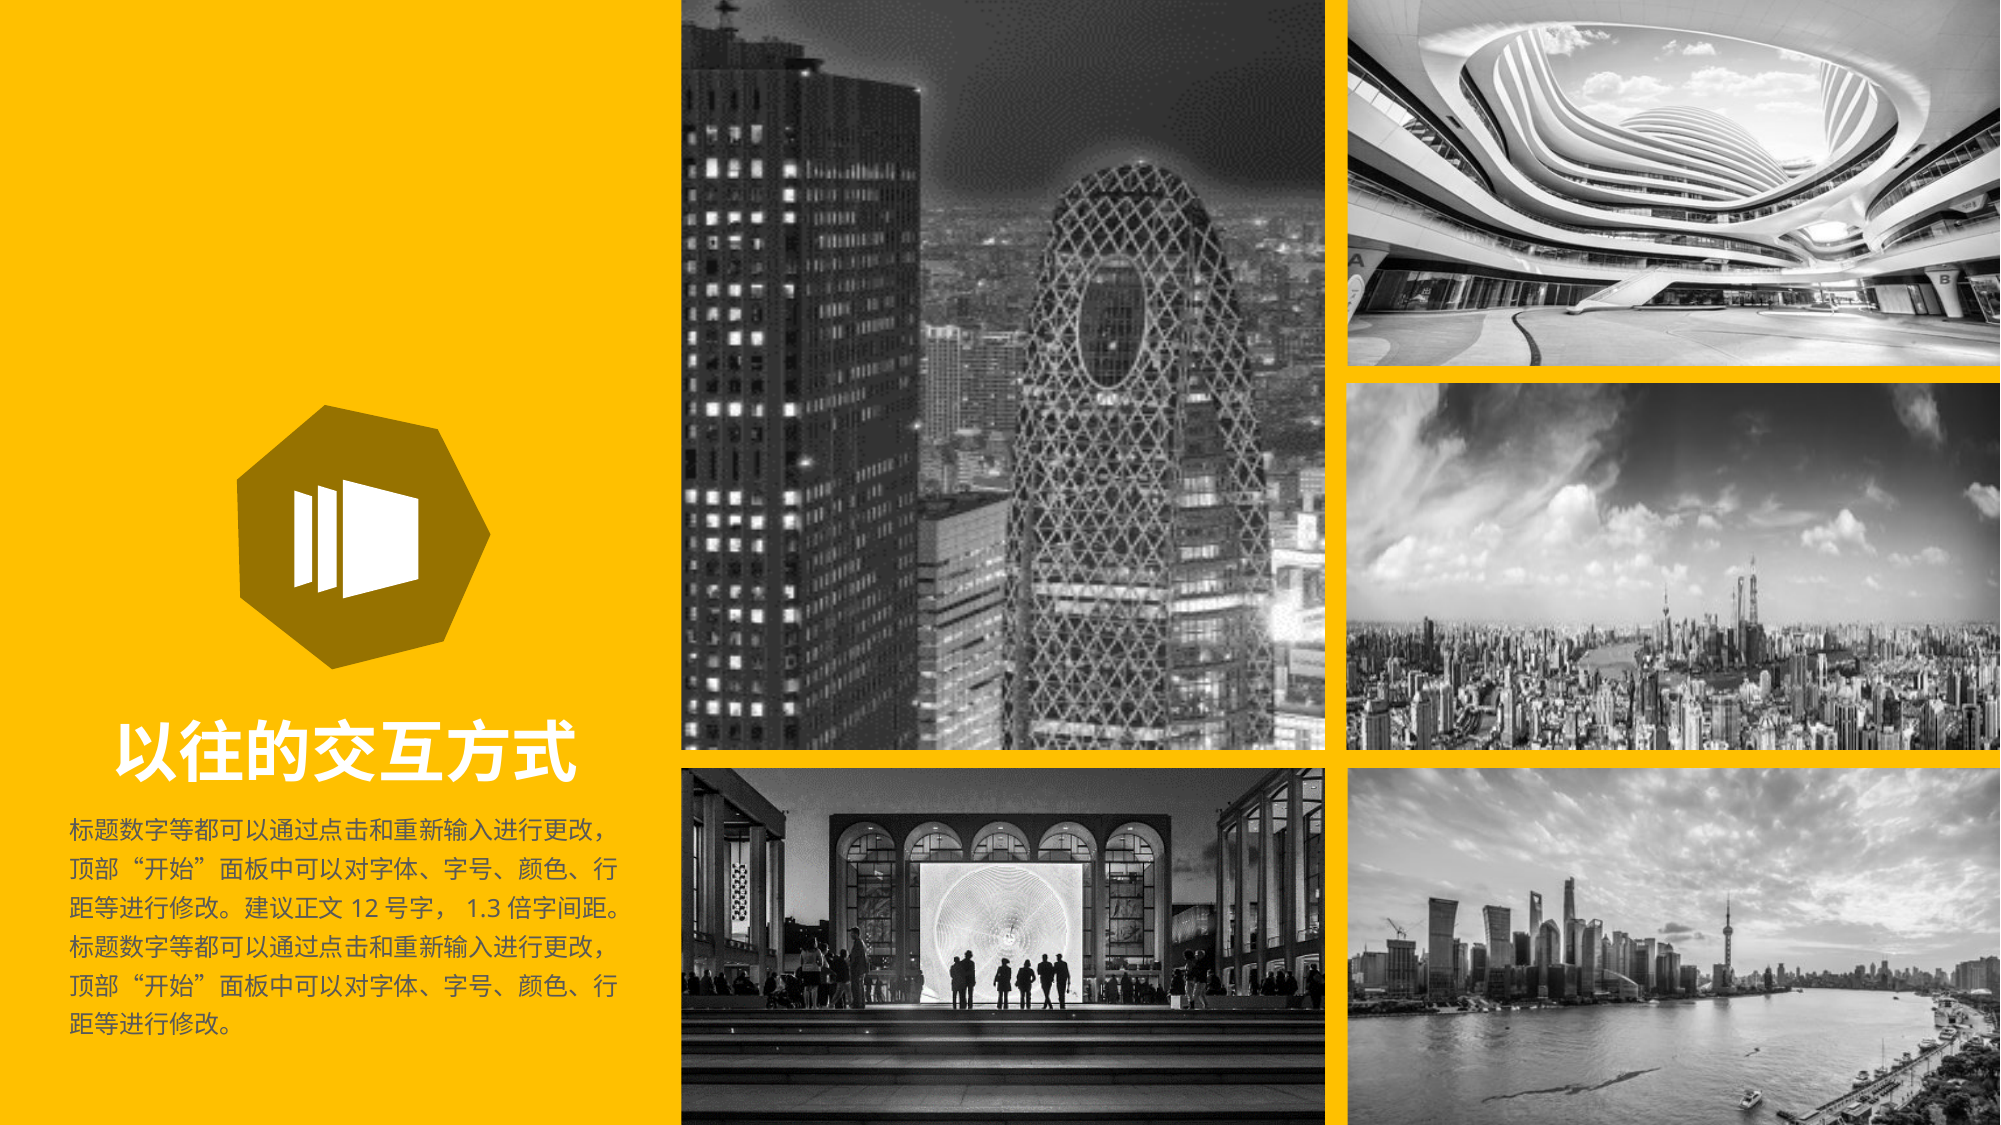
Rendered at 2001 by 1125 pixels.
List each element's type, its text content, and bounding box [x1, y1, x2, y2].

text_box [681, 0, 1325, 750]
text_box [1347, 0, 2000, 366]
text_box [317, 485, 337, 593]
text_box 以往的交互方式 [54, 701, 637, 797]
text_box 标题数字等都可以通过点击和重新输入进行更改，顶部“开始”面板中可以对字体、字号、颜色、行距等进行修改。建议正文12号字，1.3倍字间距。标题数字等都可以通过点击和重新输入进行更改，顶部“开始”面板中可以对字体、字号、颜色、行距等进行修改。 [54, 797, 659, 970]
text_box [681, 767, 1325, 1125]
text_box [1346, 383, 2000, 750]
text_box [235, 403, 492, 671]
text_box [342, 479, 419, 599]
text_box [294, 490, 313, 588]
text_box [1347, 767, 2000, 1125]
